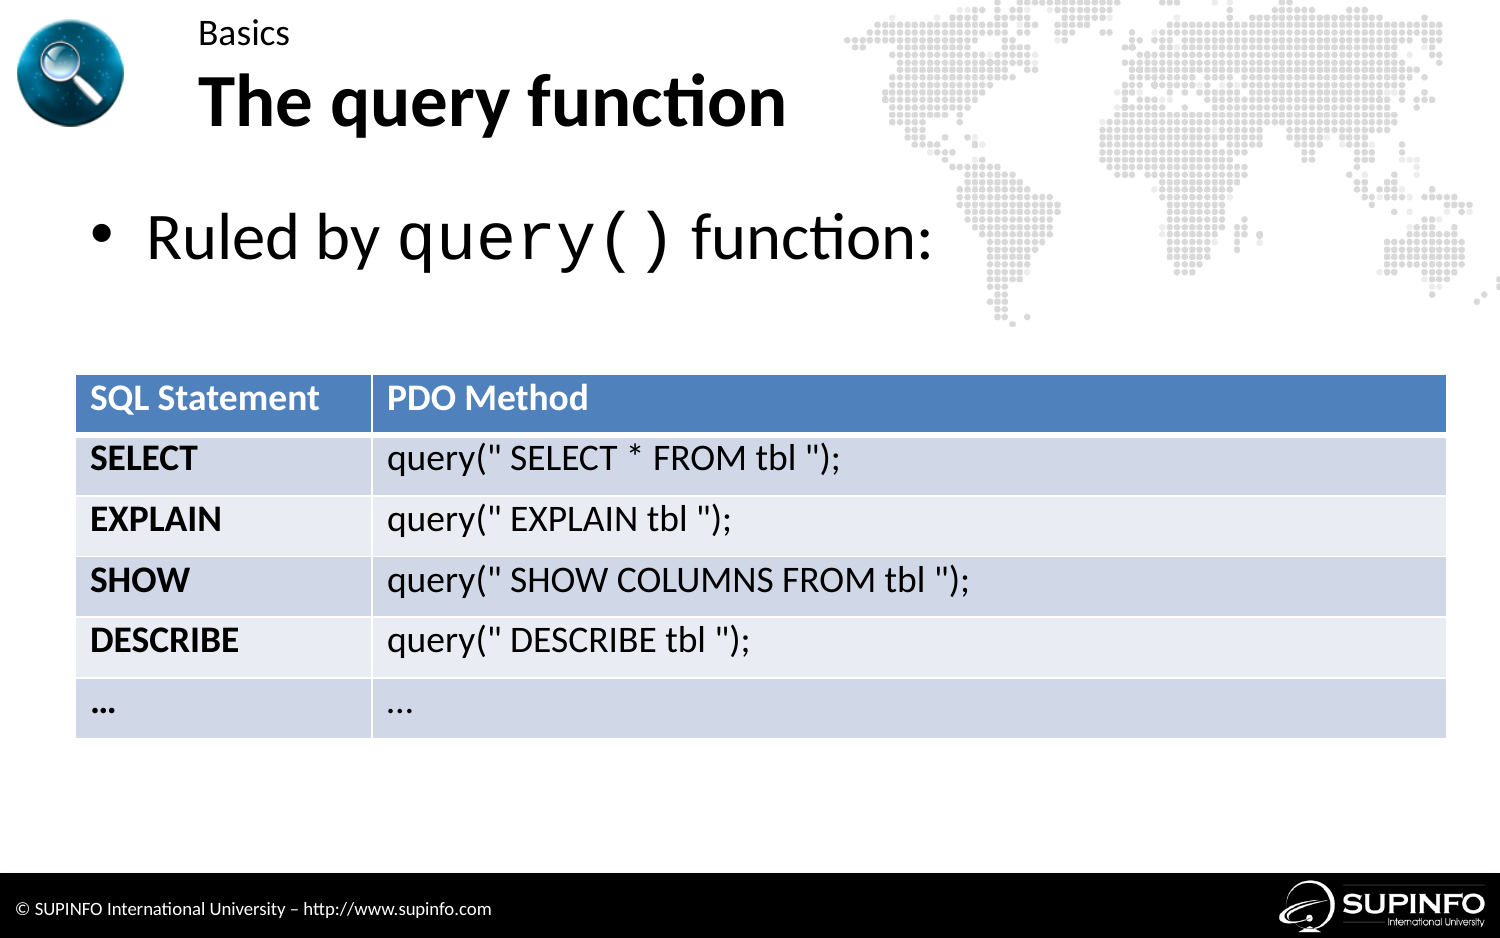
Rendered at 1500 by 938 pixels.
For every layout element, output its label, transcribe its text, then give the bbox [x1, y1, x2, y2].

title The query function [183, 56, 1459, 138]
picture [17, 19, 125, 127]
table_cell query(" SELECT * FROM tbl "); [373, 438, 1446, 495]
table_cell SELECT [76, 438, 371, 495]
table_cell query(" SHOW COLUMNS FROM tbl "); [373, 557, 1446, 616]
list Ruled by query() function: [75, 185, 1459, 880]
table_header PDO Method [373, 375, 1446, 432]
picture [844, 0, 1500, 327]
picture [1269, 870, 1494, 938]
table_header SQL Statement [76, 375, 371, 432]
picture [40, 47, 102, 105]
table_cell SHOW [76, 557, 371, 616]
table_cell … [76, 679, 371, 738]
picture [48, 41, 71, 47]
table_cell query(" EXPLAIN tbl "); [373, 497, 1446, 556]
table_cell … [373, 679, 1446, 738]
table_cell query(" DESCRIBE tbl "); [373, 618, 1446, 677]
list Basics [183, 0, 1459, 56]
table_cell EXPLAIN [76, 497, 371, 556]
table_cell DESCRIBE [76, 618, 371, 677]
